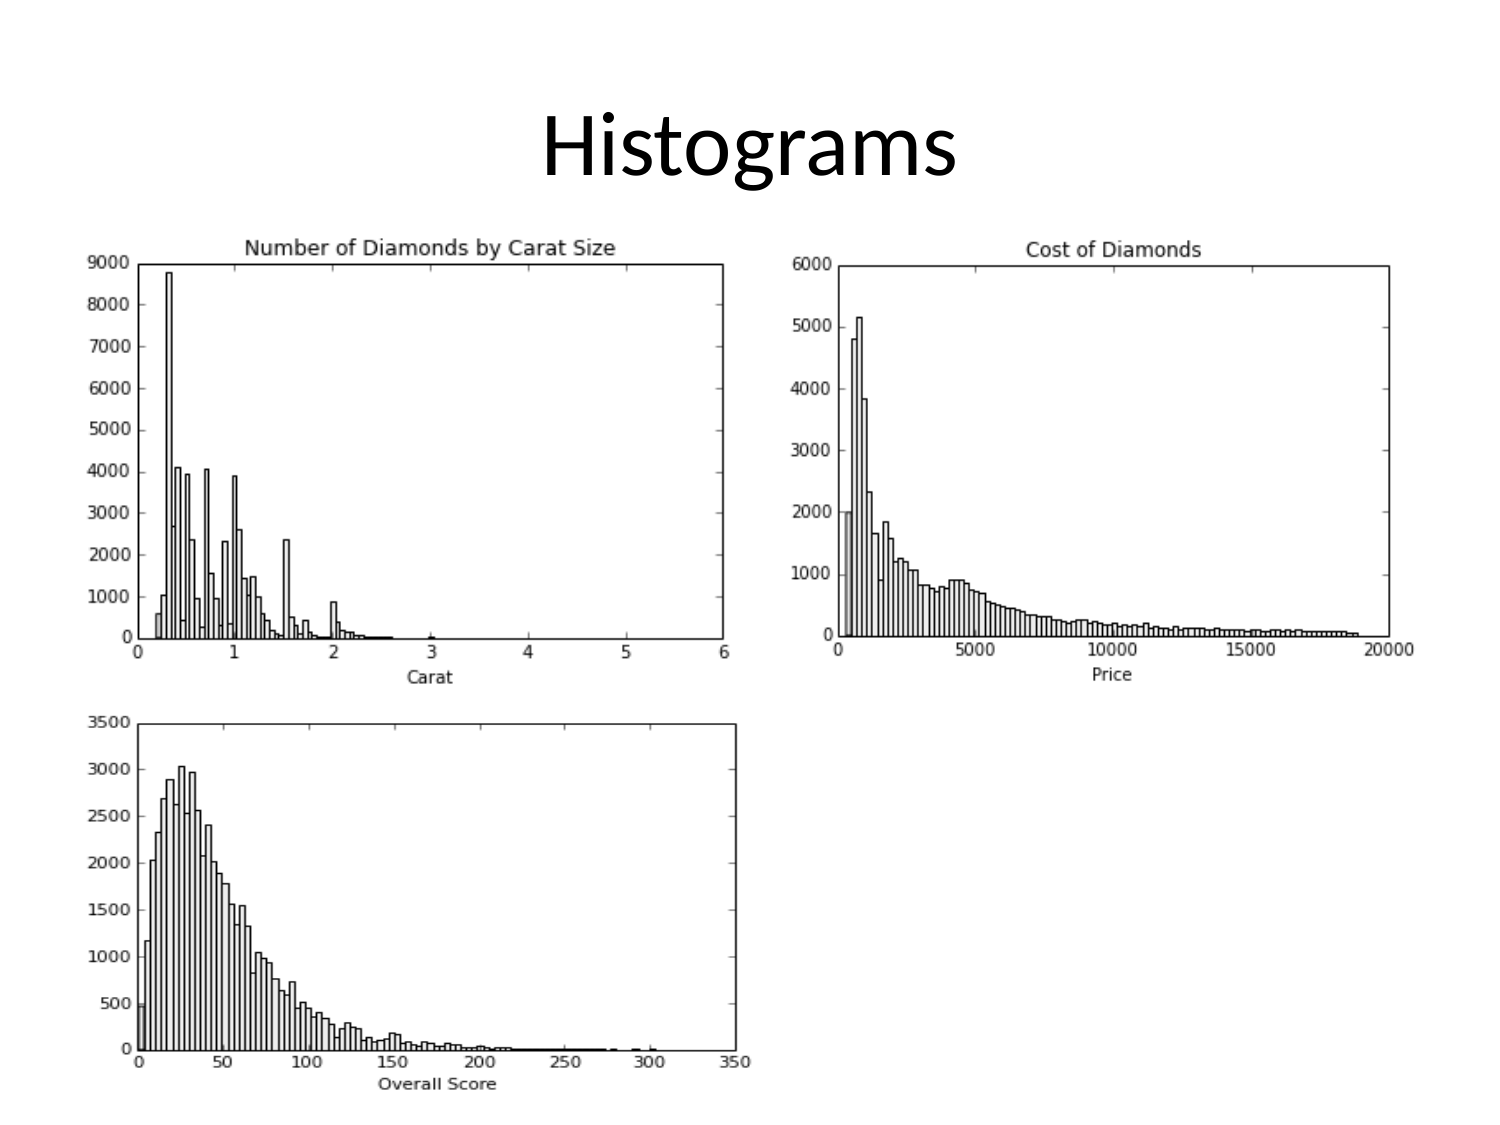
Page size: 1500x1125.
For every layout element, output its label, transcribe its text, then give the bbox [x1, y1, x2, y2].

picture [779, 228, 1426, 696]
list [74, 228, 740, 696]
picture [74, 705, 764, 1103]
title Histograms [75, 45, 1425, 233]
